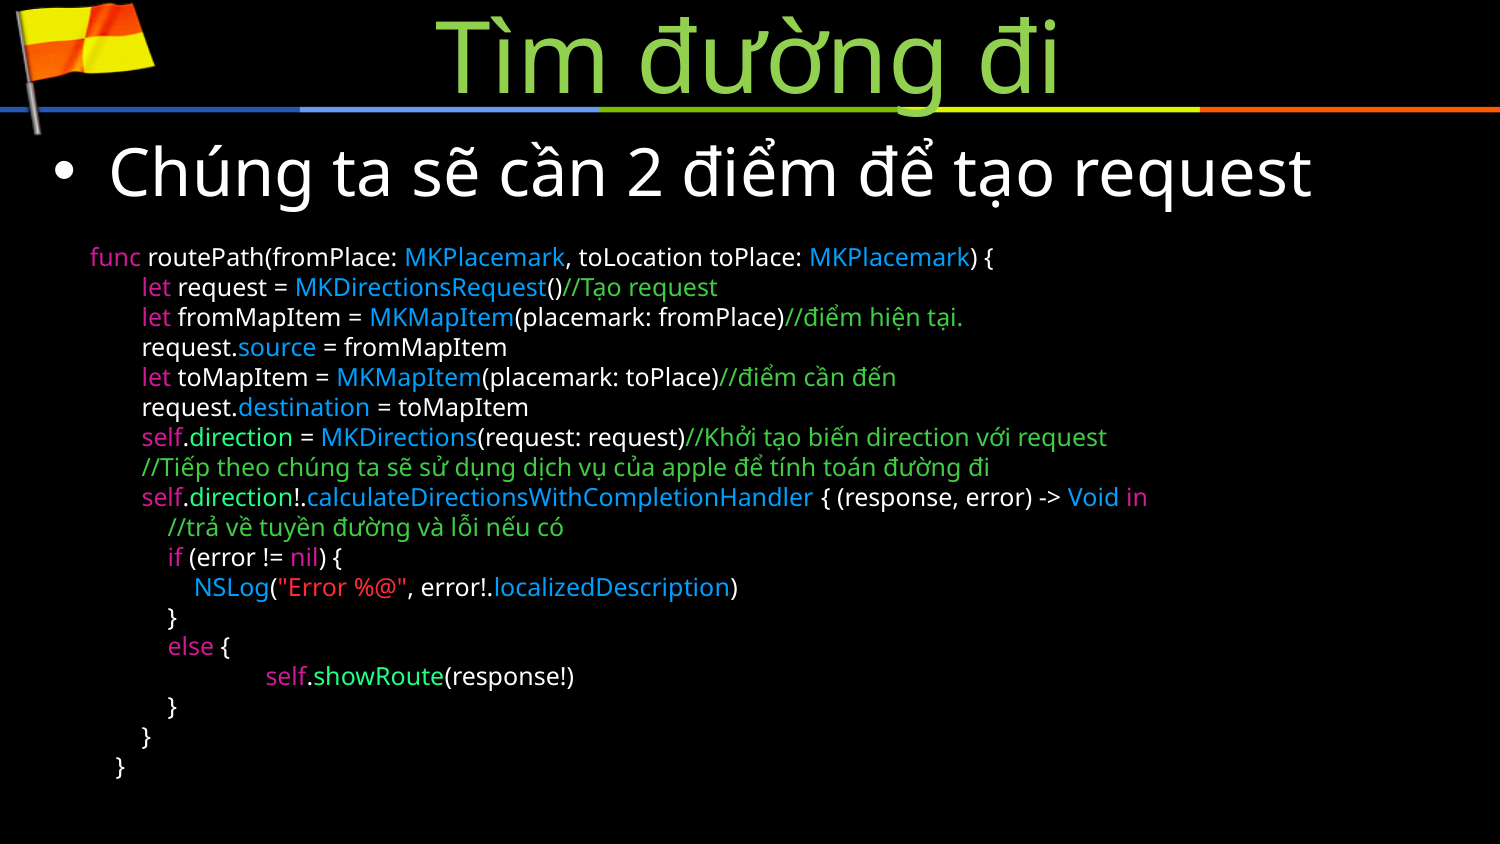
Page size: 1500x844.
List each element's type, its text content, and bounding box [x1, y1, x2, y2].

text_box func routePath(fromPlace: MKPlacemark, toLocation toPlace: MKPlacemark) { let request = MKDirectionsRequest()//Tạo request let fromMapItem = MKMapItem(placemark: fromPlace)//điểm hiện tại. request.source = fromMapItem let toMapItem = MKMapItem(placemark: toPlace)//điểm cần đến request.destination = toMapItem self.direction = MKDirections(request: request)//Khởi tạo biến direction với request //Tiếp theo chúng ta sẽ sử dụng dịch vụ của apple để tính toán đường đi self.direction!.calculateDirectionsWithCompletionHandler { (response, error) -> Void in //trả về tuyền đường và lỗi nếu có if (error != nil) { NSLog("Error %@", error!.localizedDescription) } else { self.showRoute(response!) } } } [74, 234, 1444, 788]
picture [0, 0, 175, 141]
list Chúng ta sẽ cần 2 điểm để tạo request [37, 121, 1463, 260]
title Tìm đường đi [37, 9, 1463, 98]
